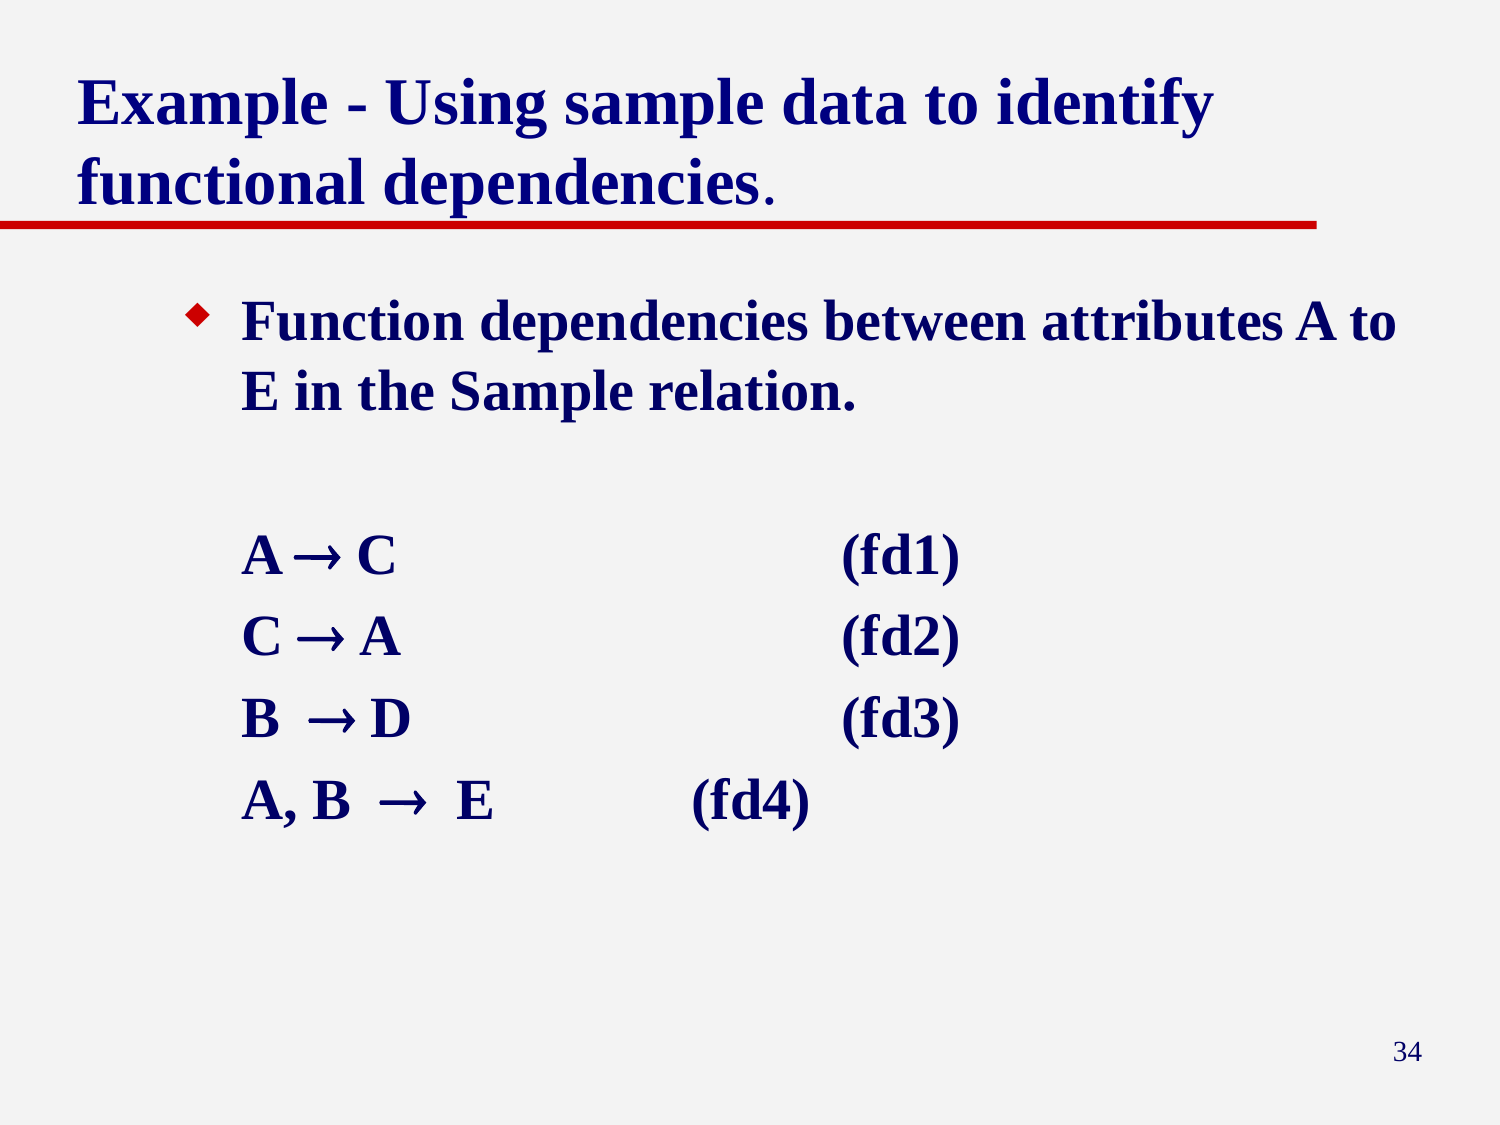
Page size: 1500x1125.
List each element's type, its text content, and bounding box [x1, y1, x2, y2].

list Function dependencies between attributes A to E in the Sample relation. A  C (fd1) C  A (fd2) B  D (fd3) A, B  E (fd4) [169, 275, 1438, 950]
slide_number 34 [1124, 1012, 1438, 1088]
title Example - Using sample data to identify functional dependencies. [62, 43, 1338, 225]
